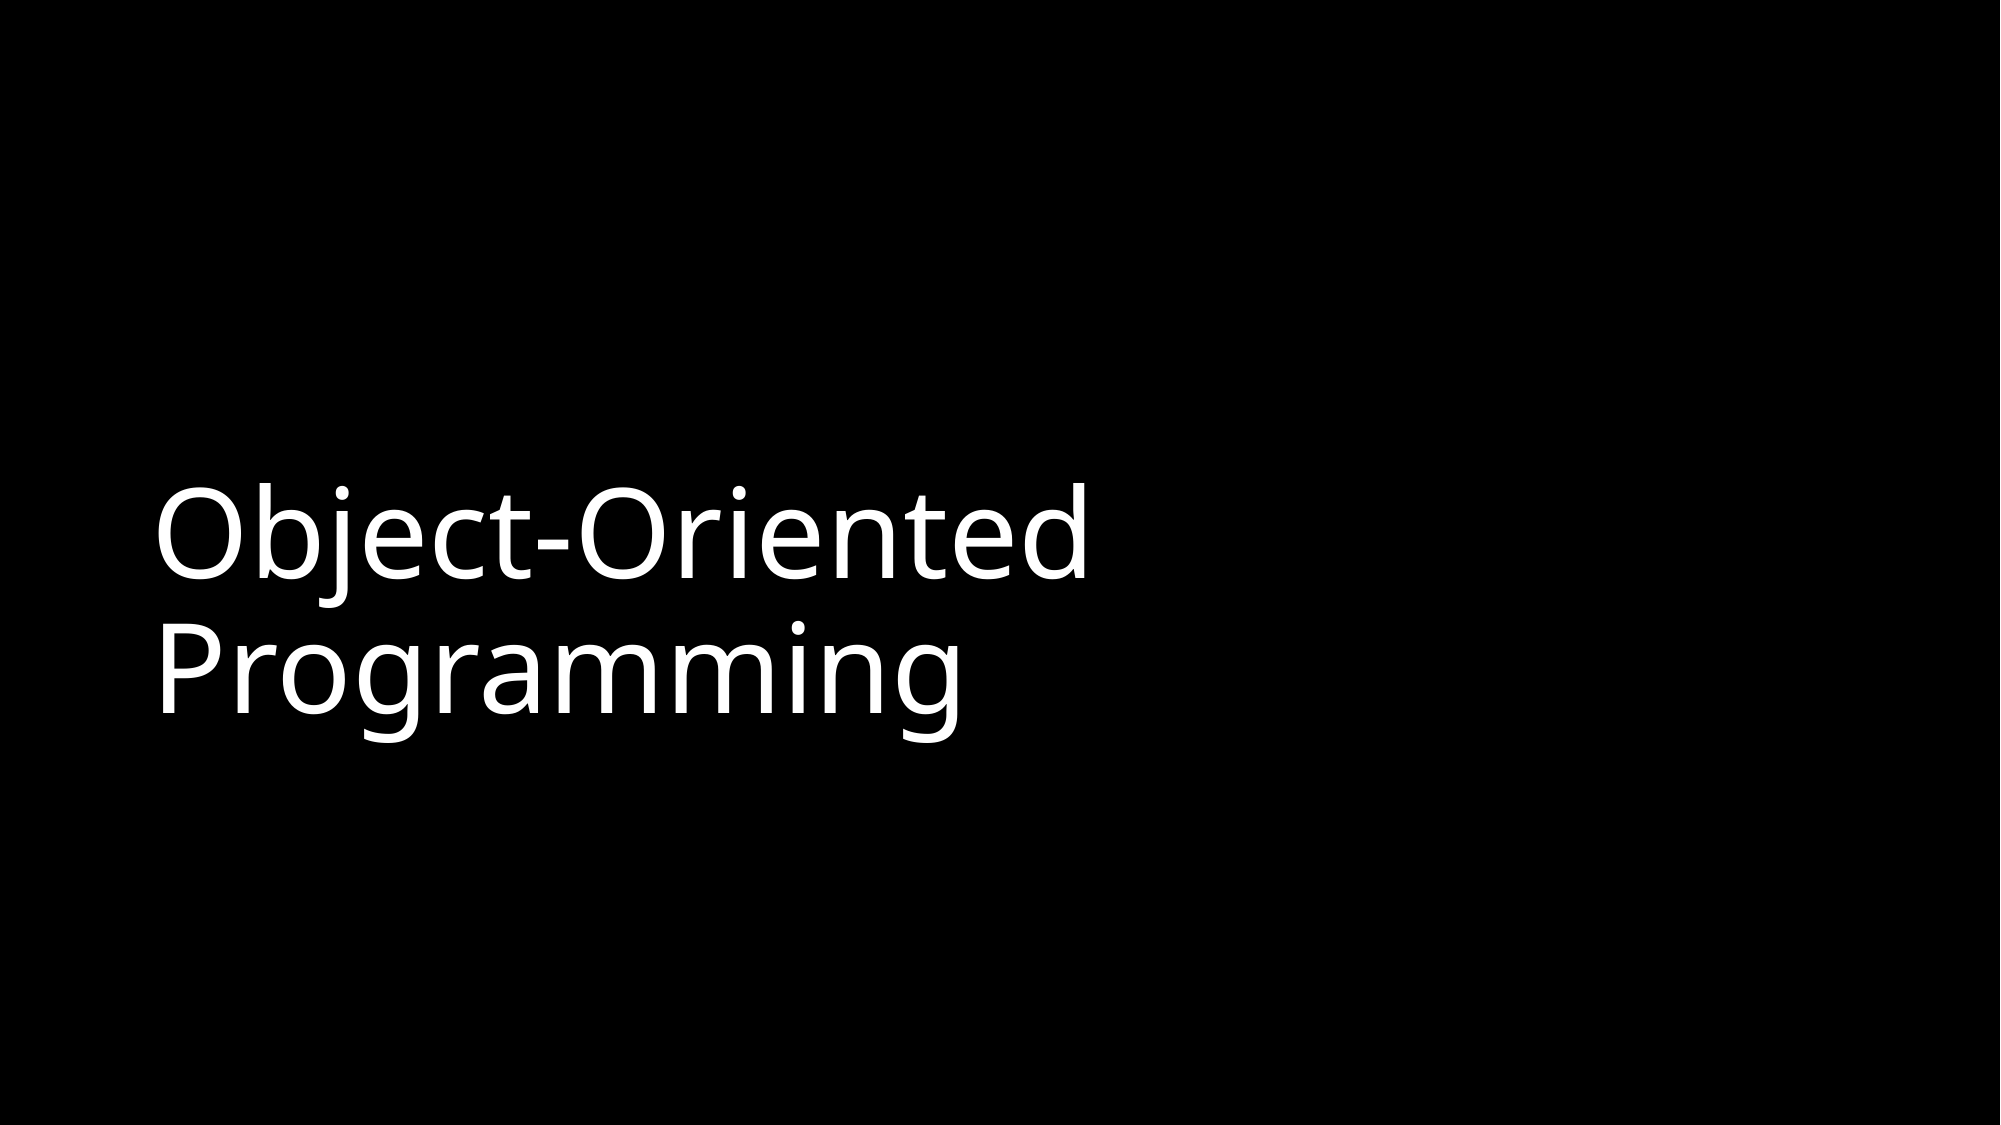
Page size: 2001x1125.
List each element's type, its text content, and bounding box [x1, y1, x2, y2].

title Object-Oriented Programming [136, 280, 1862, 749]
